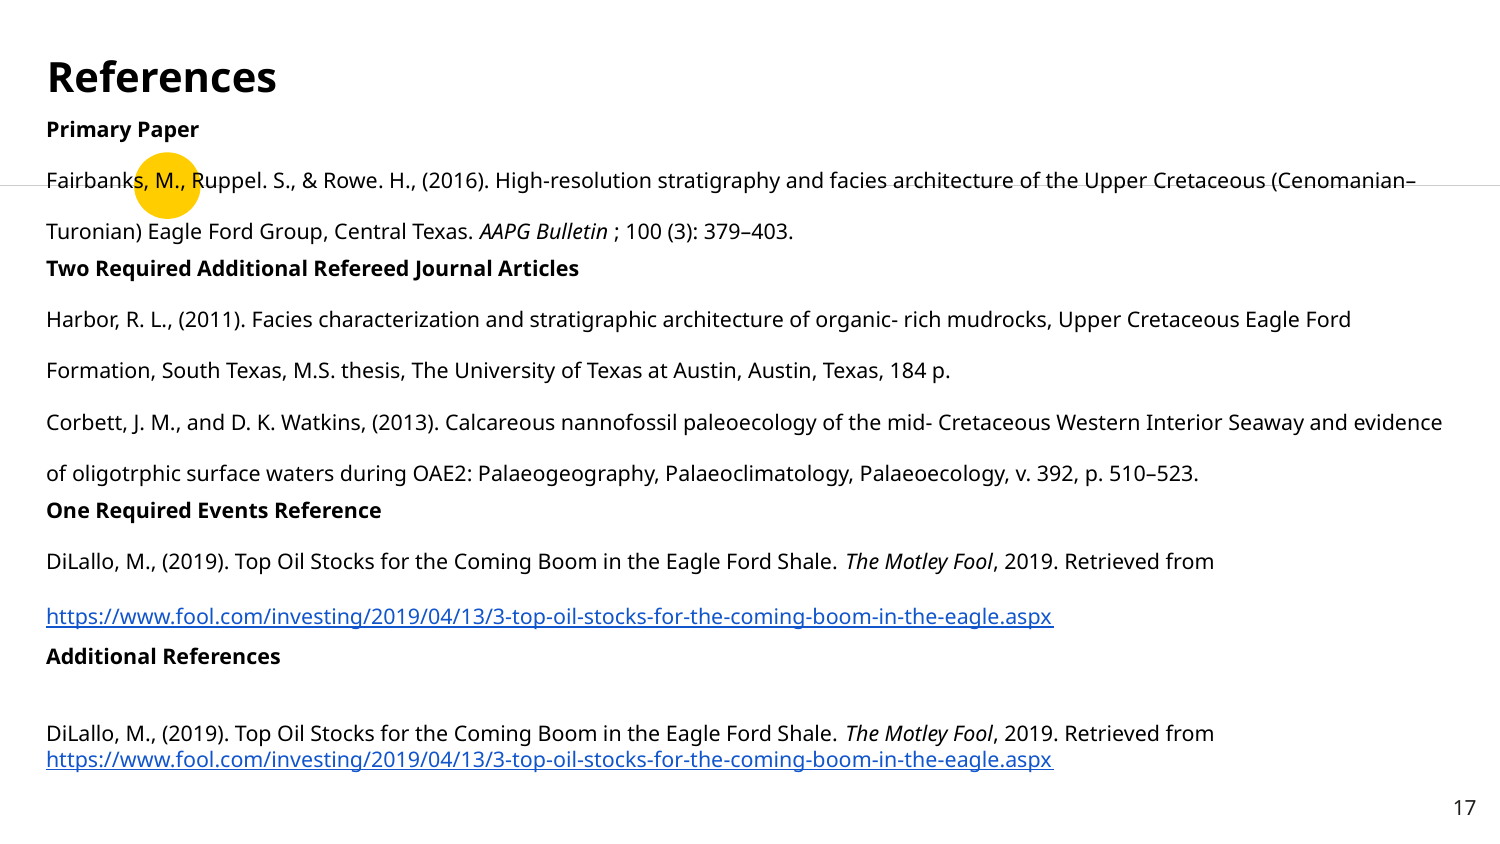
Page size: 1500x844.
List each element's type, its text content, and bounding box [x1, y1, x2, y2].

title References [31, 26, 750, 100]
slide_number 17 [1401, 779, 1492, 844]
text_box Primary Paper Fairbanks, M., Ruppel. S., & Rowe. H., (2016). High-resolution stratigraphy and facies architecture of the Upper Cretaceous (Cenomanian–Turonian) Eagle Ford Group, Central Texas. AAPG Bulletin ; 100 (3): 379–403. Two Required Additional Refereed Journal Articles Harbor, R. L., (2011). Facies characterization and stratigraphic architecture of organic- rich mudrocks, Upper Cretaceous Eagle Ford Formation, South Texas, M.S. thesis, The University of Texas at Austin, Austin, Texas, 184 p. Corbett, J. M., and D. K. Watkins, (2013). Calcareous nannofossil paleoecology of the mid- Cretaceous Western Interior Seaway and evidence of oligotrphic surface waters during OAE2: Palaeogeography, Palaeoclimatology, Palaeoecology, v. 392, p. 510–523. One Required Events Reference DiLallo, M., (2019). Top Oil Stocks for the Coming Boom in the Eagle Ford Shale. The Motley Fool, 2019. Retrieved from https://www.fool.com/investing/2019/04/13/3-top-oil-stocks-for-the-coming-boom-in-the-eagle.aspx Additional References DiLallo, M., (2019). Top Oil Stocks for the Coming Boom in the Eagle Ford Shale. The Motley Fool, 2019. Retrieved from https://www.fool.com/investing/2019/04/13/3-top-oil-stocks-for-the-coming-boom-in-the-eagle.aspx [31, 100, 1469, 791]
